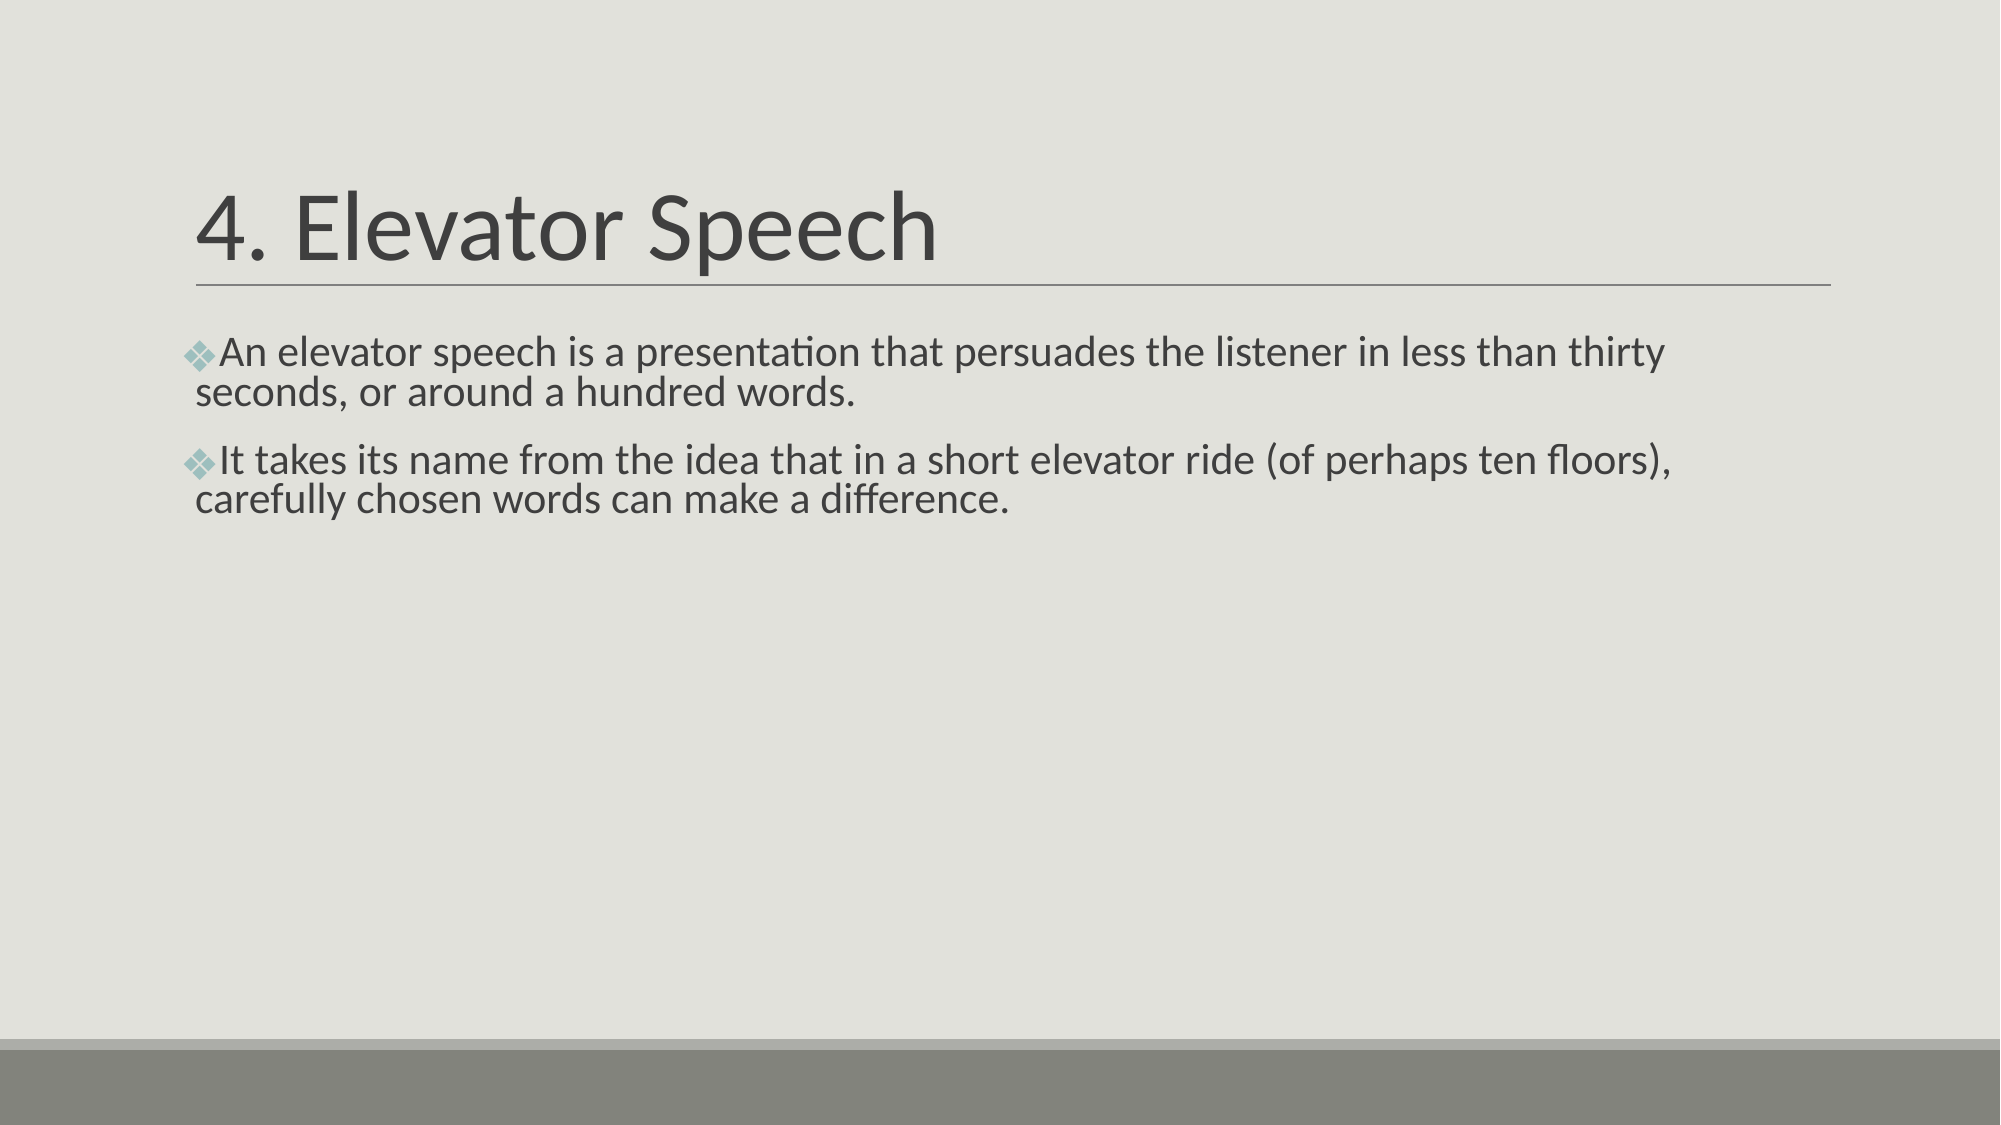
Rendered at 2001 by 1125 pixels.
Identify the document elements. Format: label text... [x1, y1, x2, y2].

title 4. Elevator Speech [180, 47, 1830, 285]
list An elevator speech is a presentation that persuades the listener in less than thirty seconds, or around a hundred words. It takes its name from the idea that in a short elevator ride (of perhaps ten floors), carefully chosen words can make a difference. [180, 327, 1830, 988]
